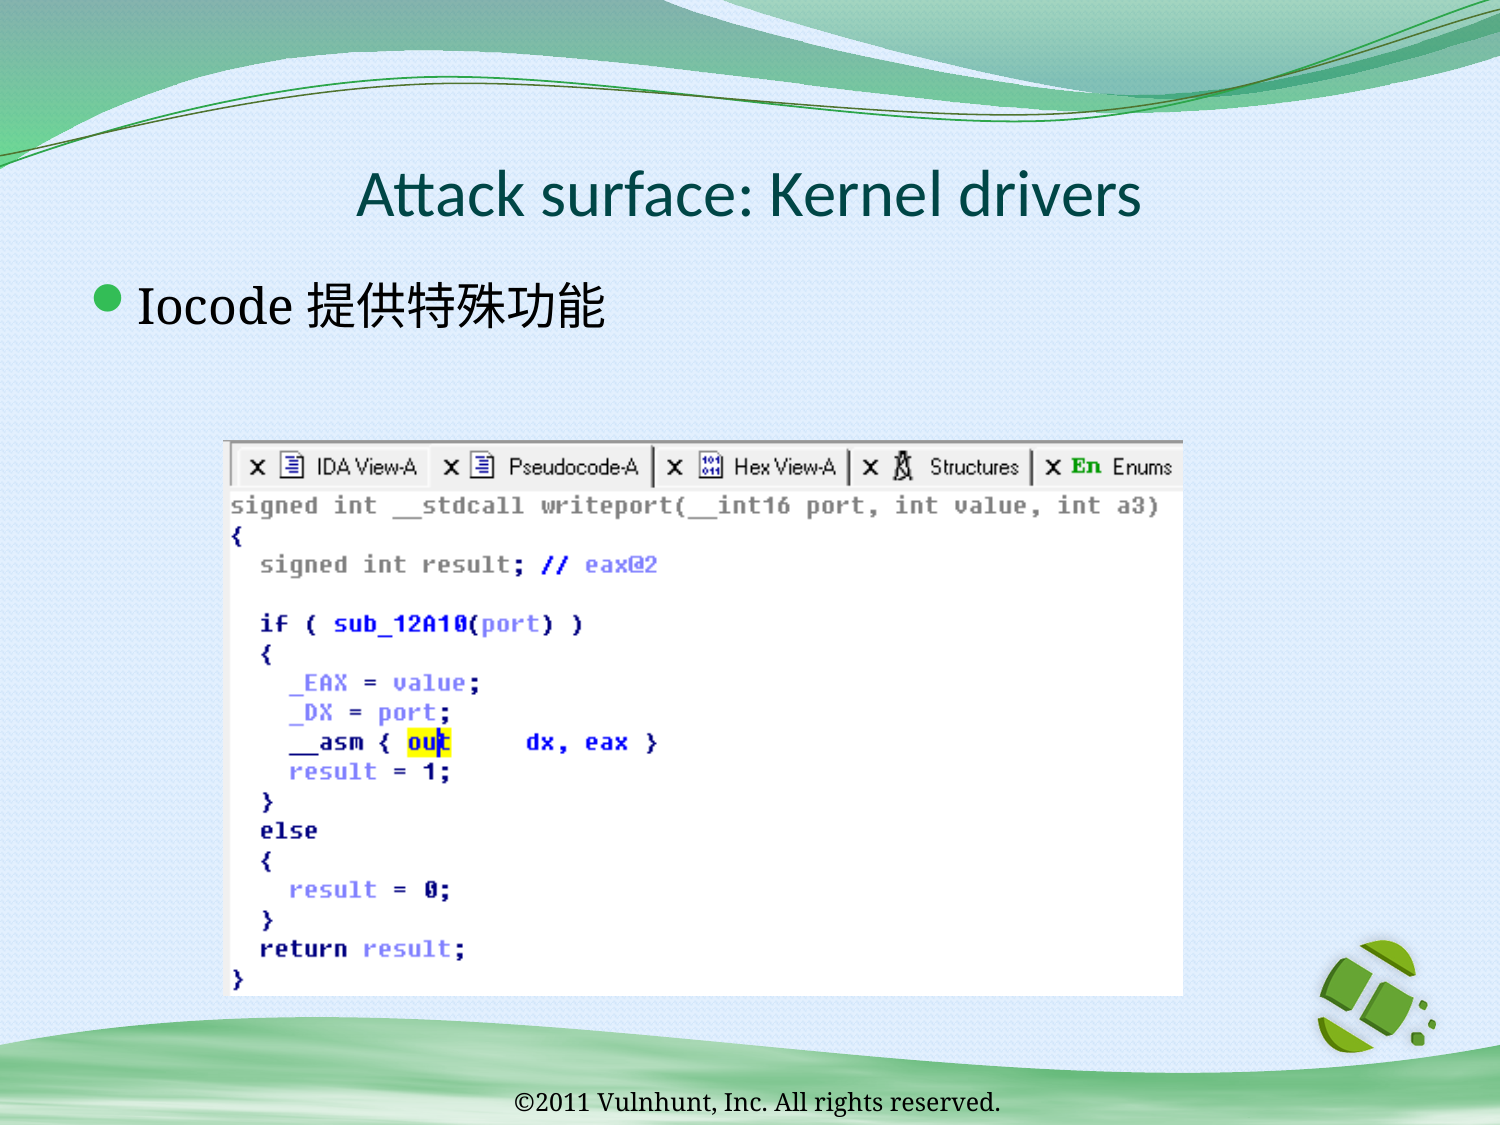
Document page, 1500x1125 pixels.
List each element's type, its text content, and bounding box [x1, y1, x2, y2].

list Iocode提供特殊功能 [75, 267, 1425, 1012]
picture [1317, 940, 1436, 1053]
title Attack surface: Kernel drivers [75, 101, 1425, 230]
picture [223, 440, 1183, 997]
